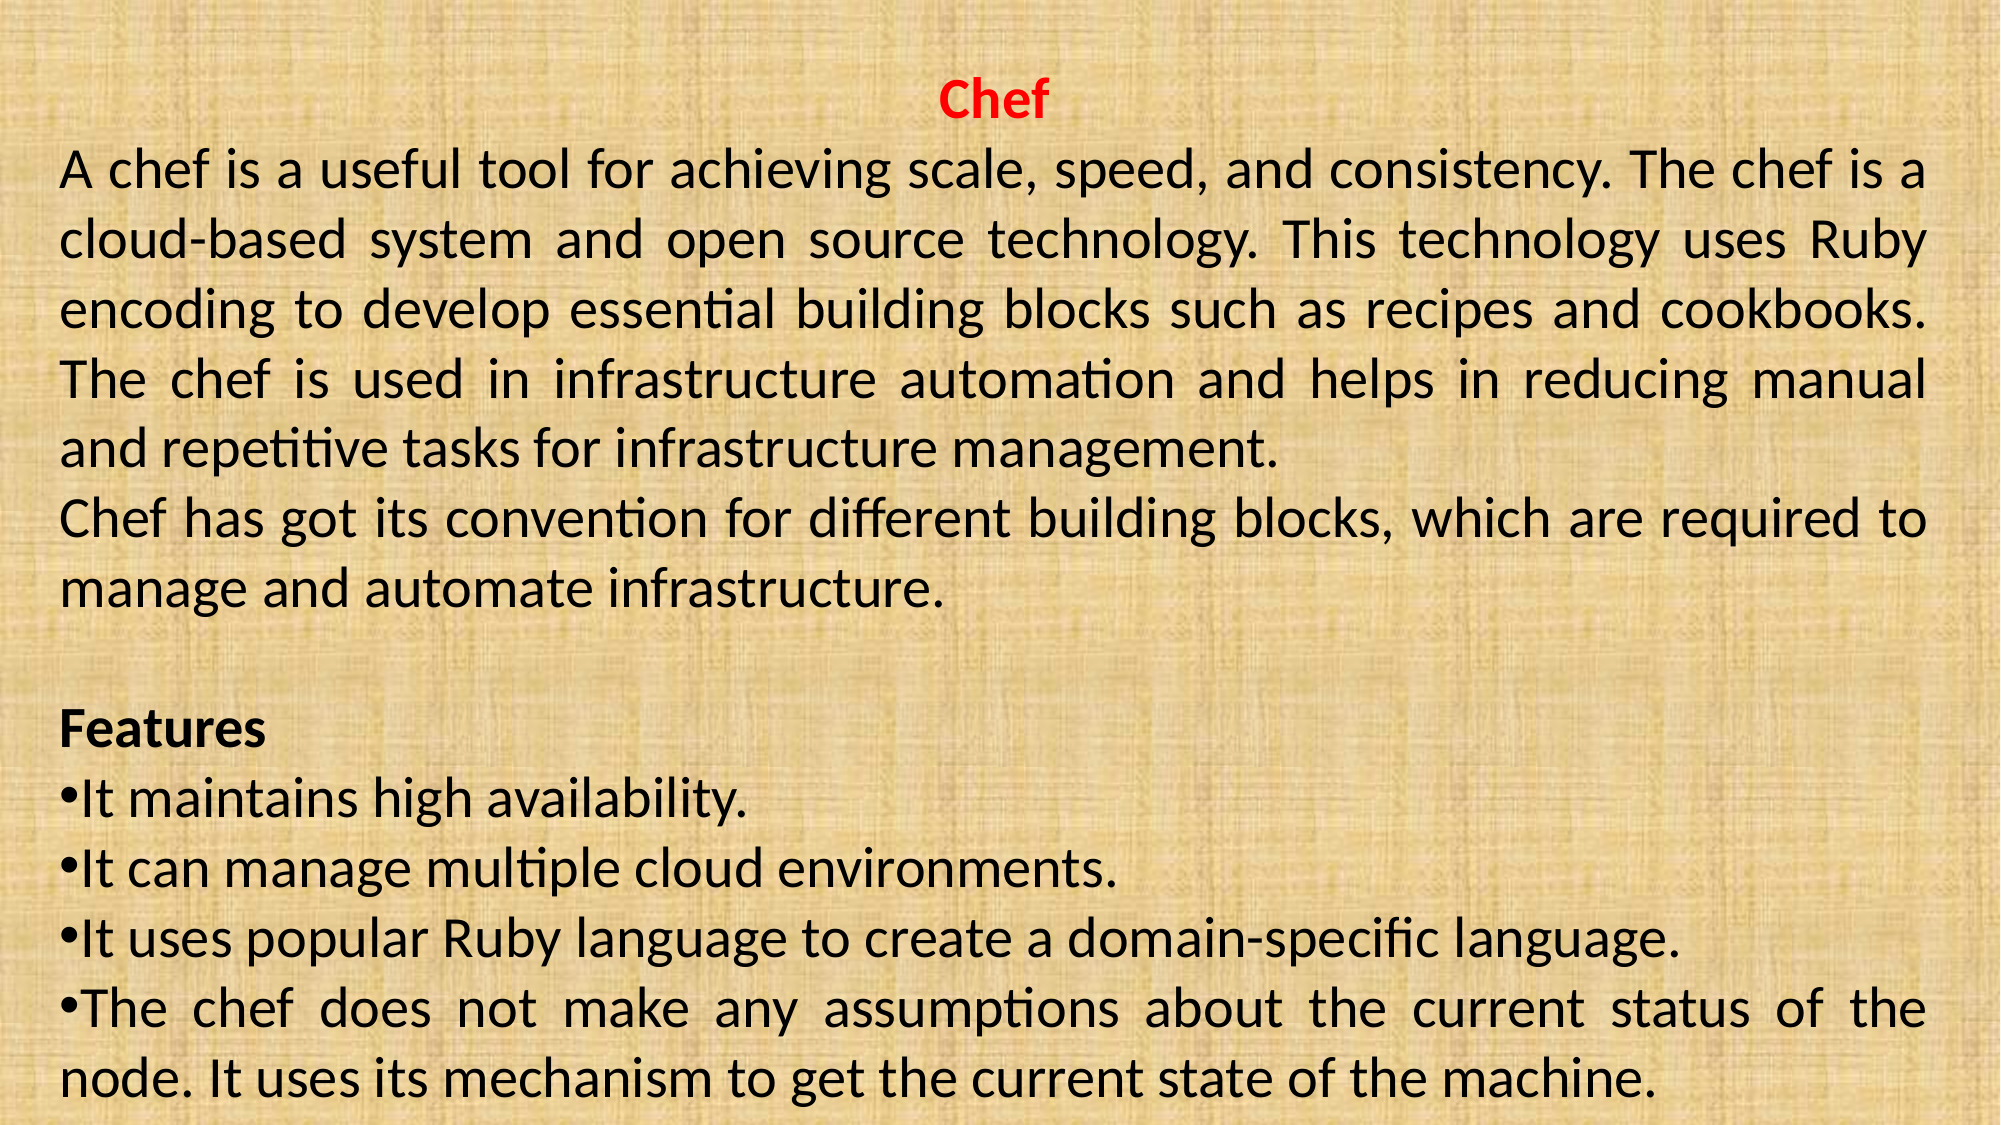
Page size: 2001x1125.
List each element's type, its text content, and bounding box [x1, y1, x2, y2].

text_box Chef A chef is a useful tool for achieving scale, speed, and consistency. The chef is a cloud-based system and open source technology. This technology uses Ruby encoding to develop essential building blocks such as recipes and cookbooks. The chef is used in infrastructure automation and helps in reducing manual and repetitive tasks for infrastructure management. Chef has got its convention for different building blocks, which are required to manage and automate infrastructure. Features It maintains high availability. It can manage multiple cloud environments. It uses popular Ruby language to create a domain-specific language. The chef does not make any assumptions about the current status of the node. It uses its mechanism to get the current state of the machine. [45, 52, 1945, 1125]
picture [0, 0, 2001, 1125]
